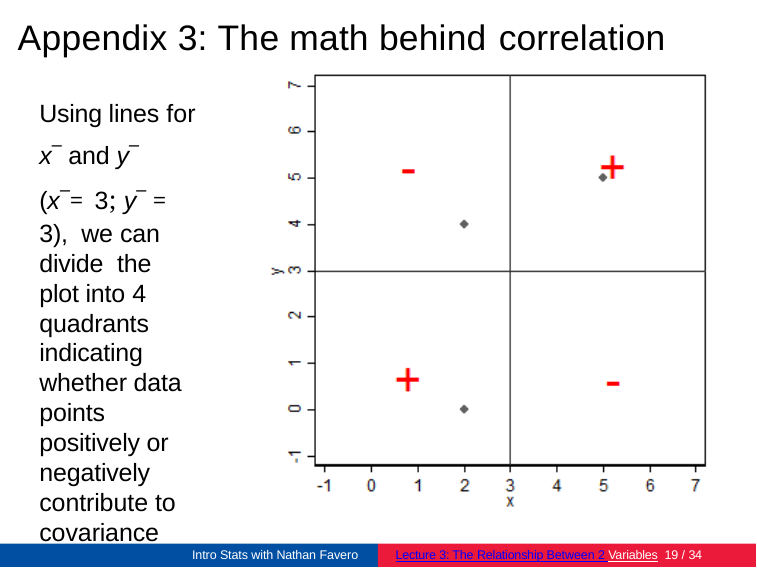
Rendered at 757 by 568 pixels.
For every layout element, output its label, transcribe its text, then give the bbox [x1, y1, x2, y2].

text_box [0, 543, 377, 567]
text_box Lecture 3: The Relationship Between 2 Variables 19 / 34 [393, 546, 722, 563]
text_box [377, 543, 756, 567]
footer Intro Stats with Nathan Favero [189, 546, 363, 568]
title Appendix 3: The math behind correlation [15, 12, 670, 110]
text_box [250, 57, 724, 530]
text_box Using lines for x¯ and y¯ (x¯ = 3; y¯ = 3), we can divide the plot into 4 quadrants indicating whether data points positively or negatively contribute to covariance [37, 95, 200, 543]
